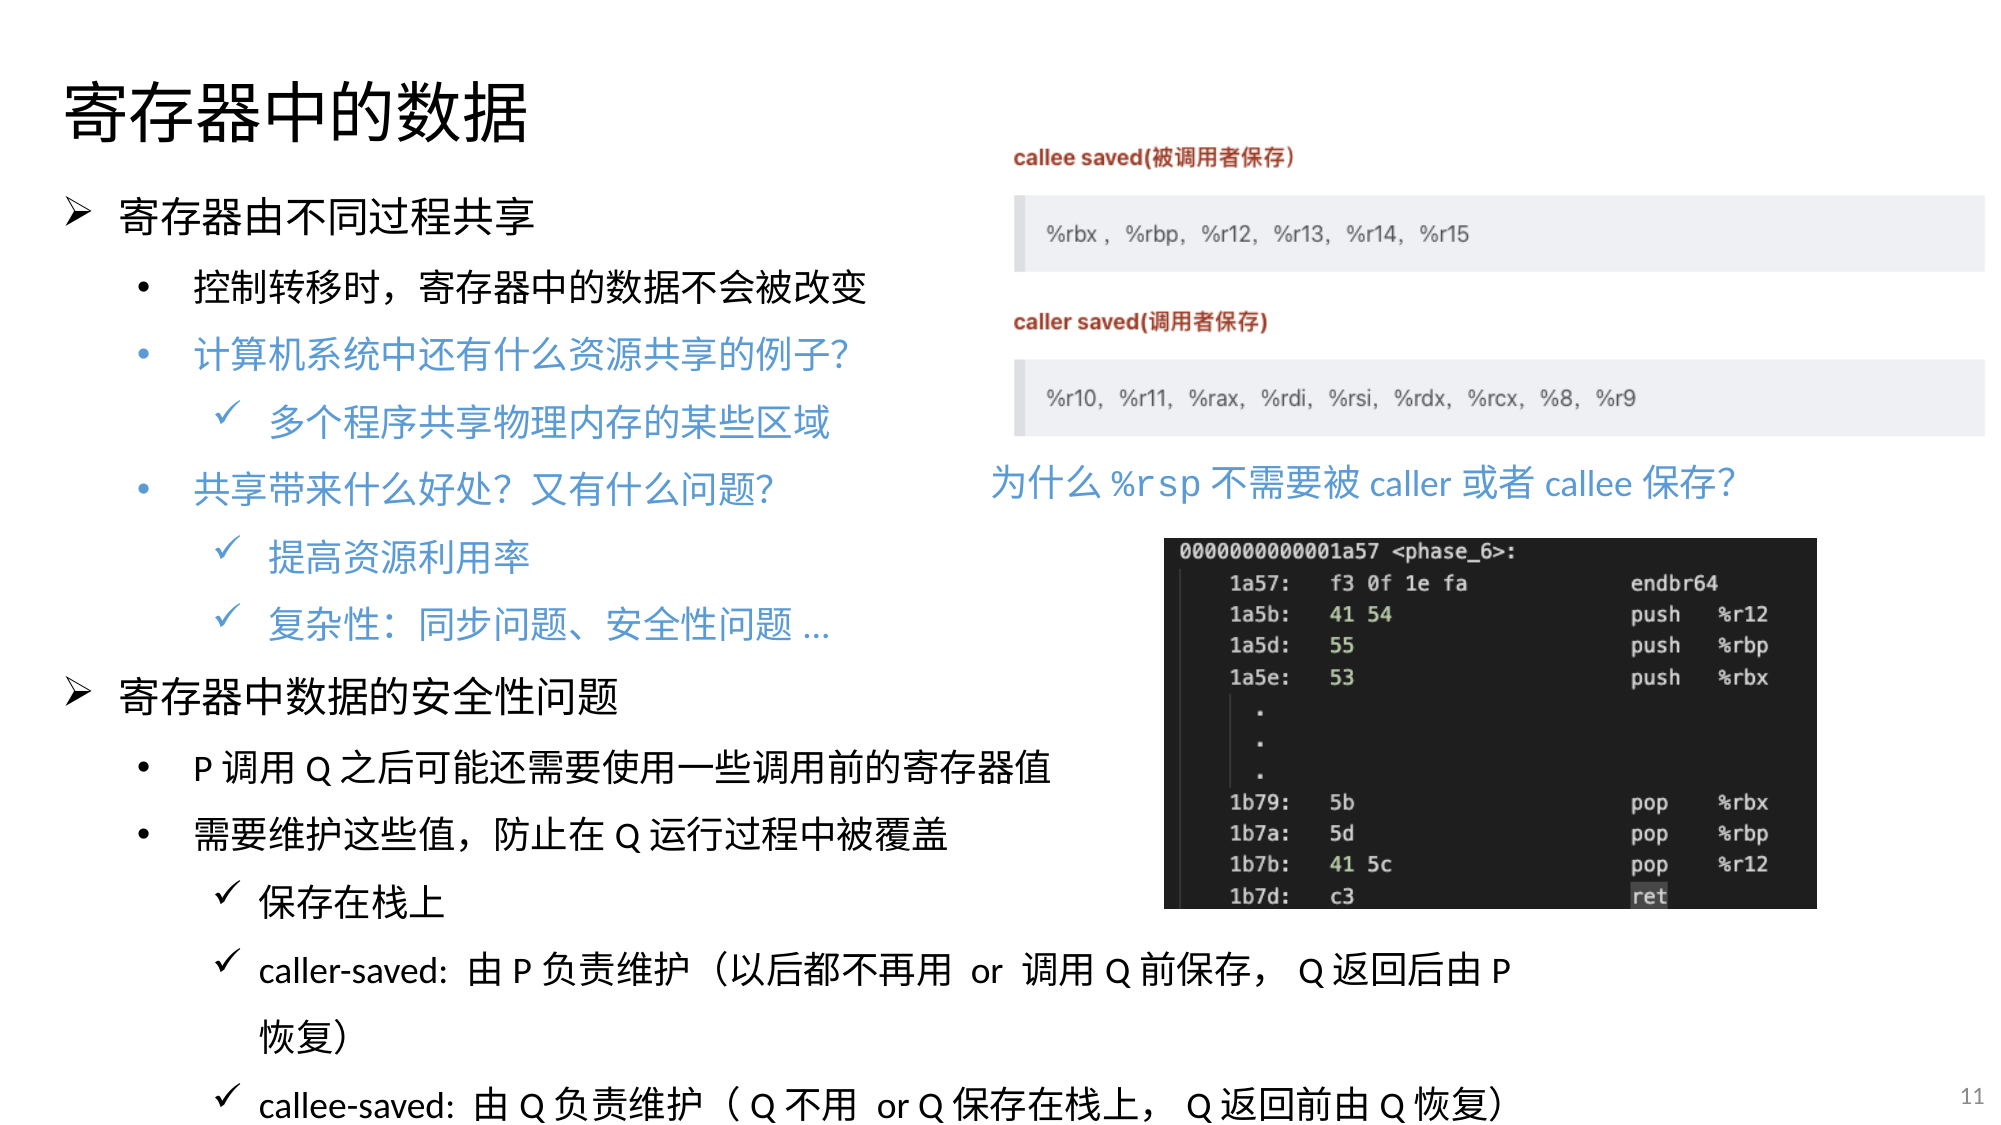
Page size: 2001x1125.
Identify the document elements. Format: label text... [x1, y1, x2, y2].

text_box 为什么%rsp不需要被caller或者callee保存？ [975, 451, 1770, 512]
text_box 寄存器中的数据 [47, 62, 1165, 158]
picture [1164, 538, 1817, 909]
slide_number 11 [1550, 1065, 2000, 1125]
text_box 寄存器由不同过程共享 控制转移时，寄存器中的数据不会被改变 计算机系统中还有什么资源共享的例子？ 多个程序共享物理内存的某些区域 共享带来什么好处？又有什么问题？ 提高资源利用率 复杂性：同步问题、安全性问题... 寄存器中数据的安全性问题 P调用Q之后可能还需要使用一些调用前的寄存器值 需要维护这些值，防止在Q运行过程中被覆盖 保存在栈上 caller-saved: 由P负责维护（以后都不再用 or 调用Q前保存，Q返回后由P恢复） callee-saved: 由Q负责维护（Q不用 or Q保存在栈上，Q返回前由Q恢复） [47, 158, 1550, 1125]
picture [998, 134, 2000, 450]
